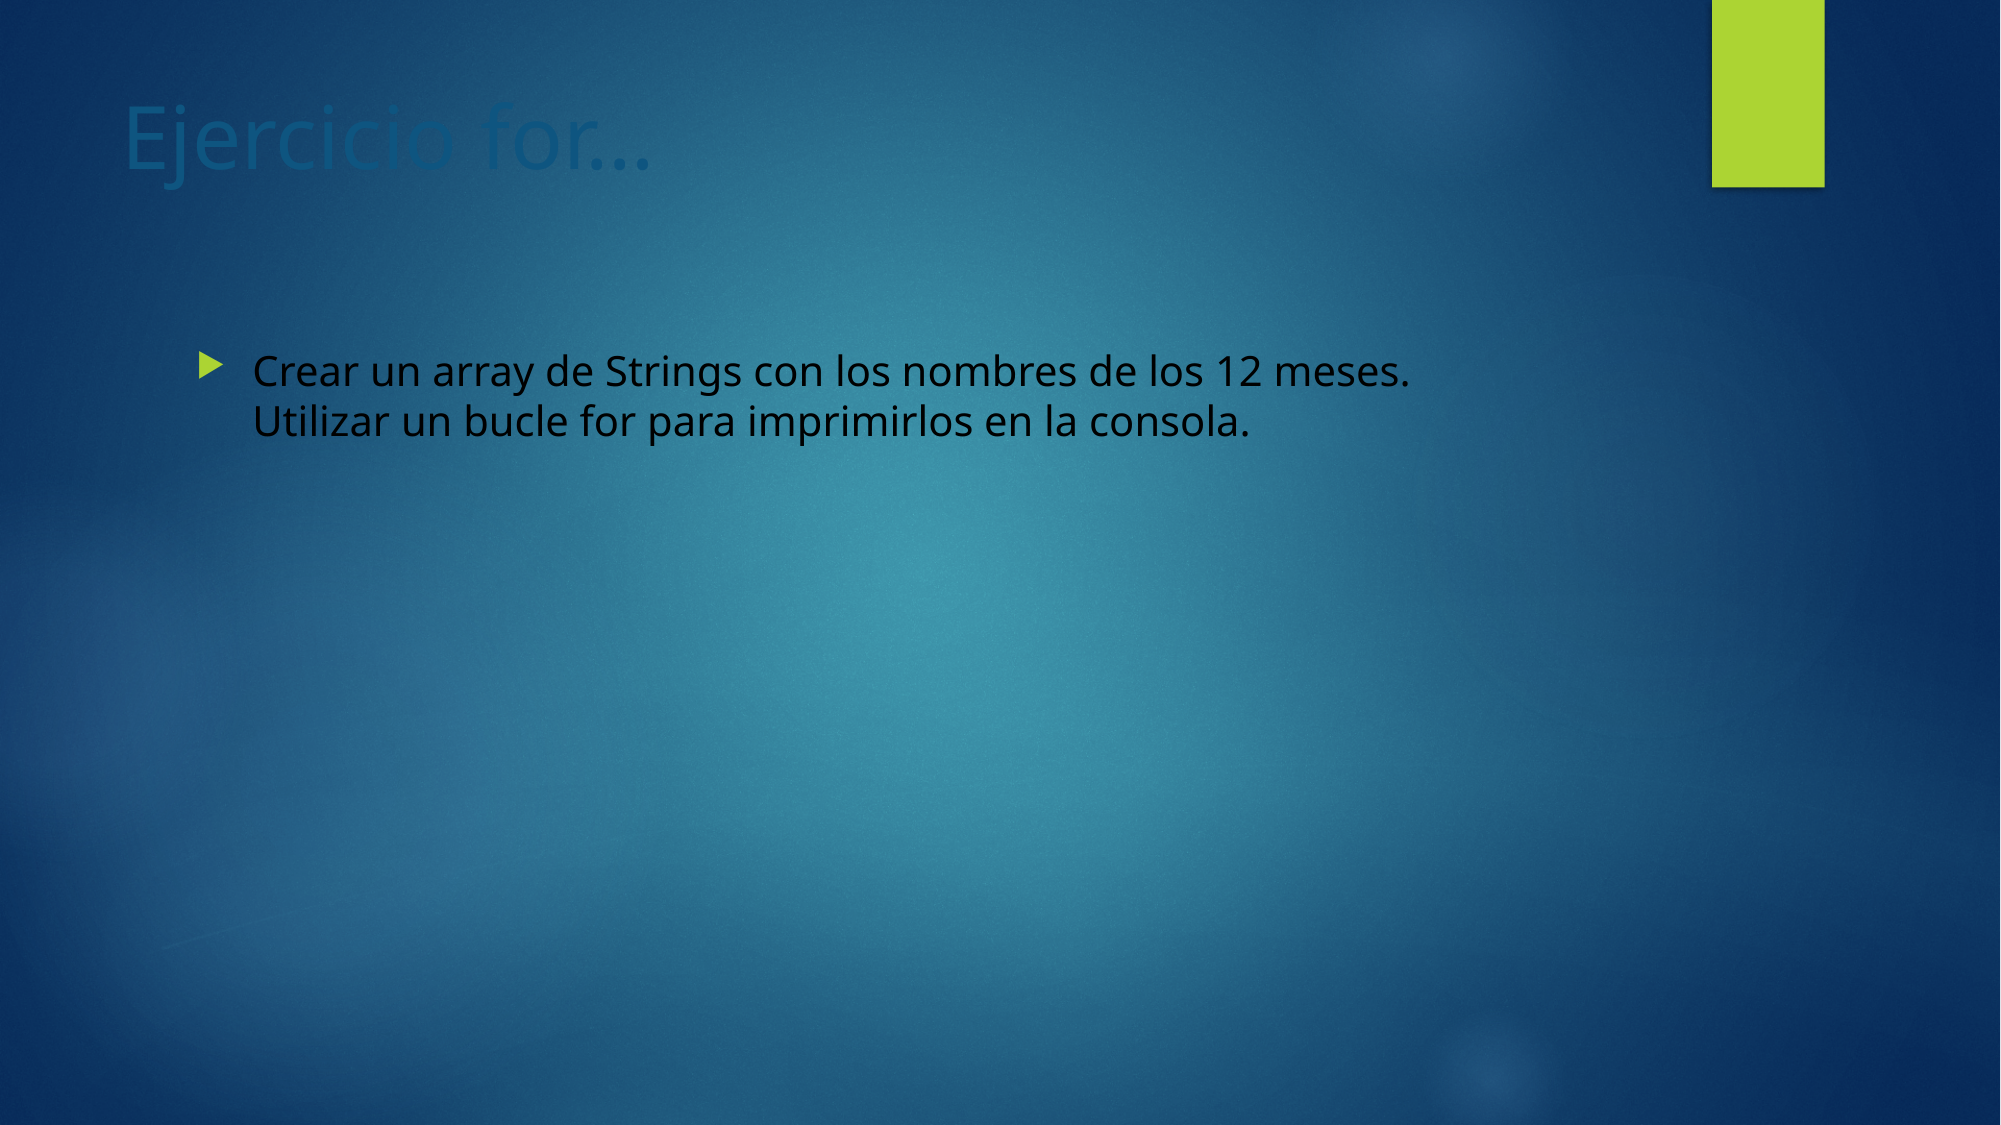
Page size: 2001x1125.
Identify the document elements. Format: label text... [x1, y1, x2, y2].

picture [0, 0, 2001, 1125]
list Crear un array de Strings con los nombres de los 12 meses. Utilizar un bucle for para imprimirlos en la consola. [181, 336, 1649, 1025]
title Ejercicio for… [106, 74, 1649, 304]
